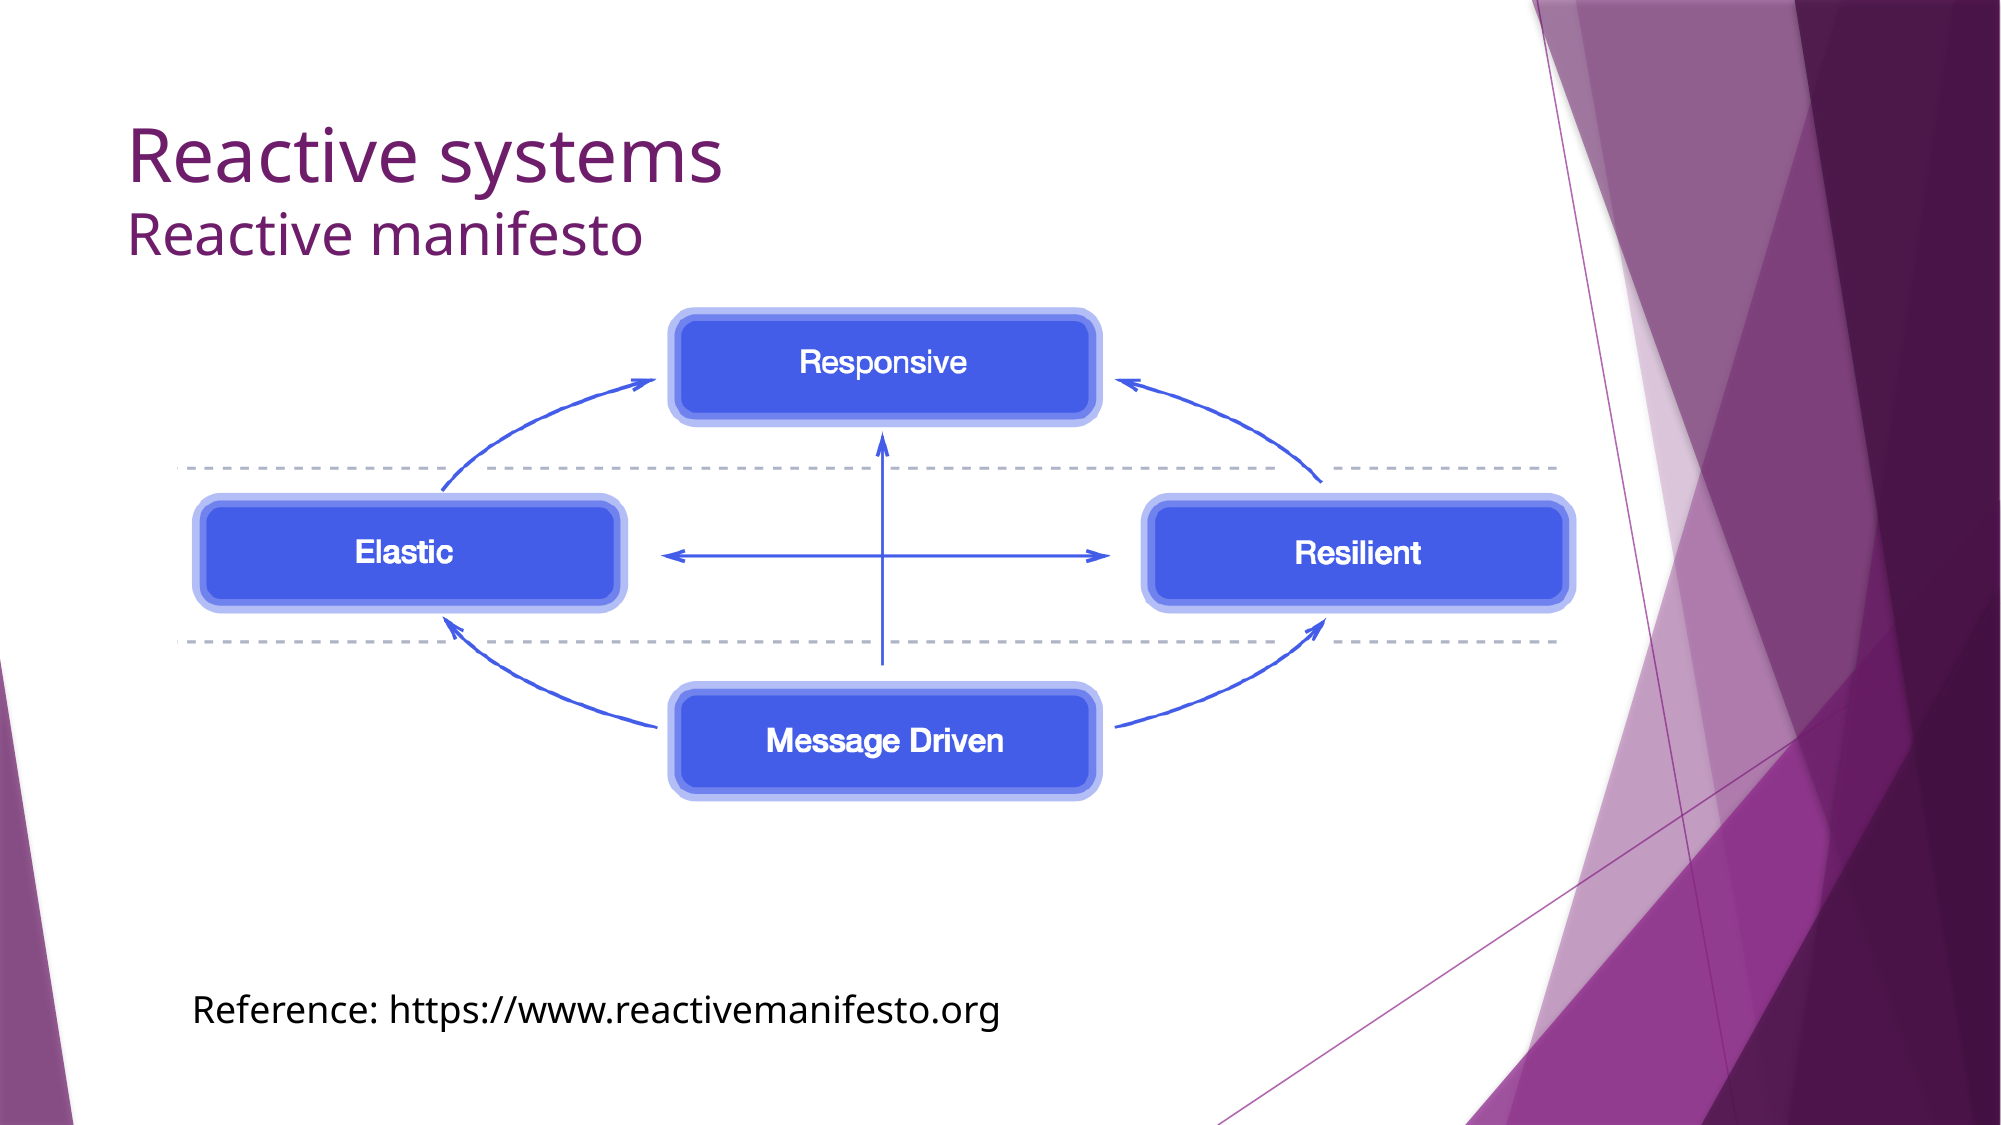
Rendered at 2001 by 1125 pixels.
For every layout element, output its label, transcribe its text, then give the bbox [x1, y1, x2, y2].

text_box Reference: https://www.reactivemanifesto.org [177, 979, 1043, 1039]
title Reactive systems Reactive manifesto [111, 99, 1522, 317]
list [176, 295, 1588, 814]
